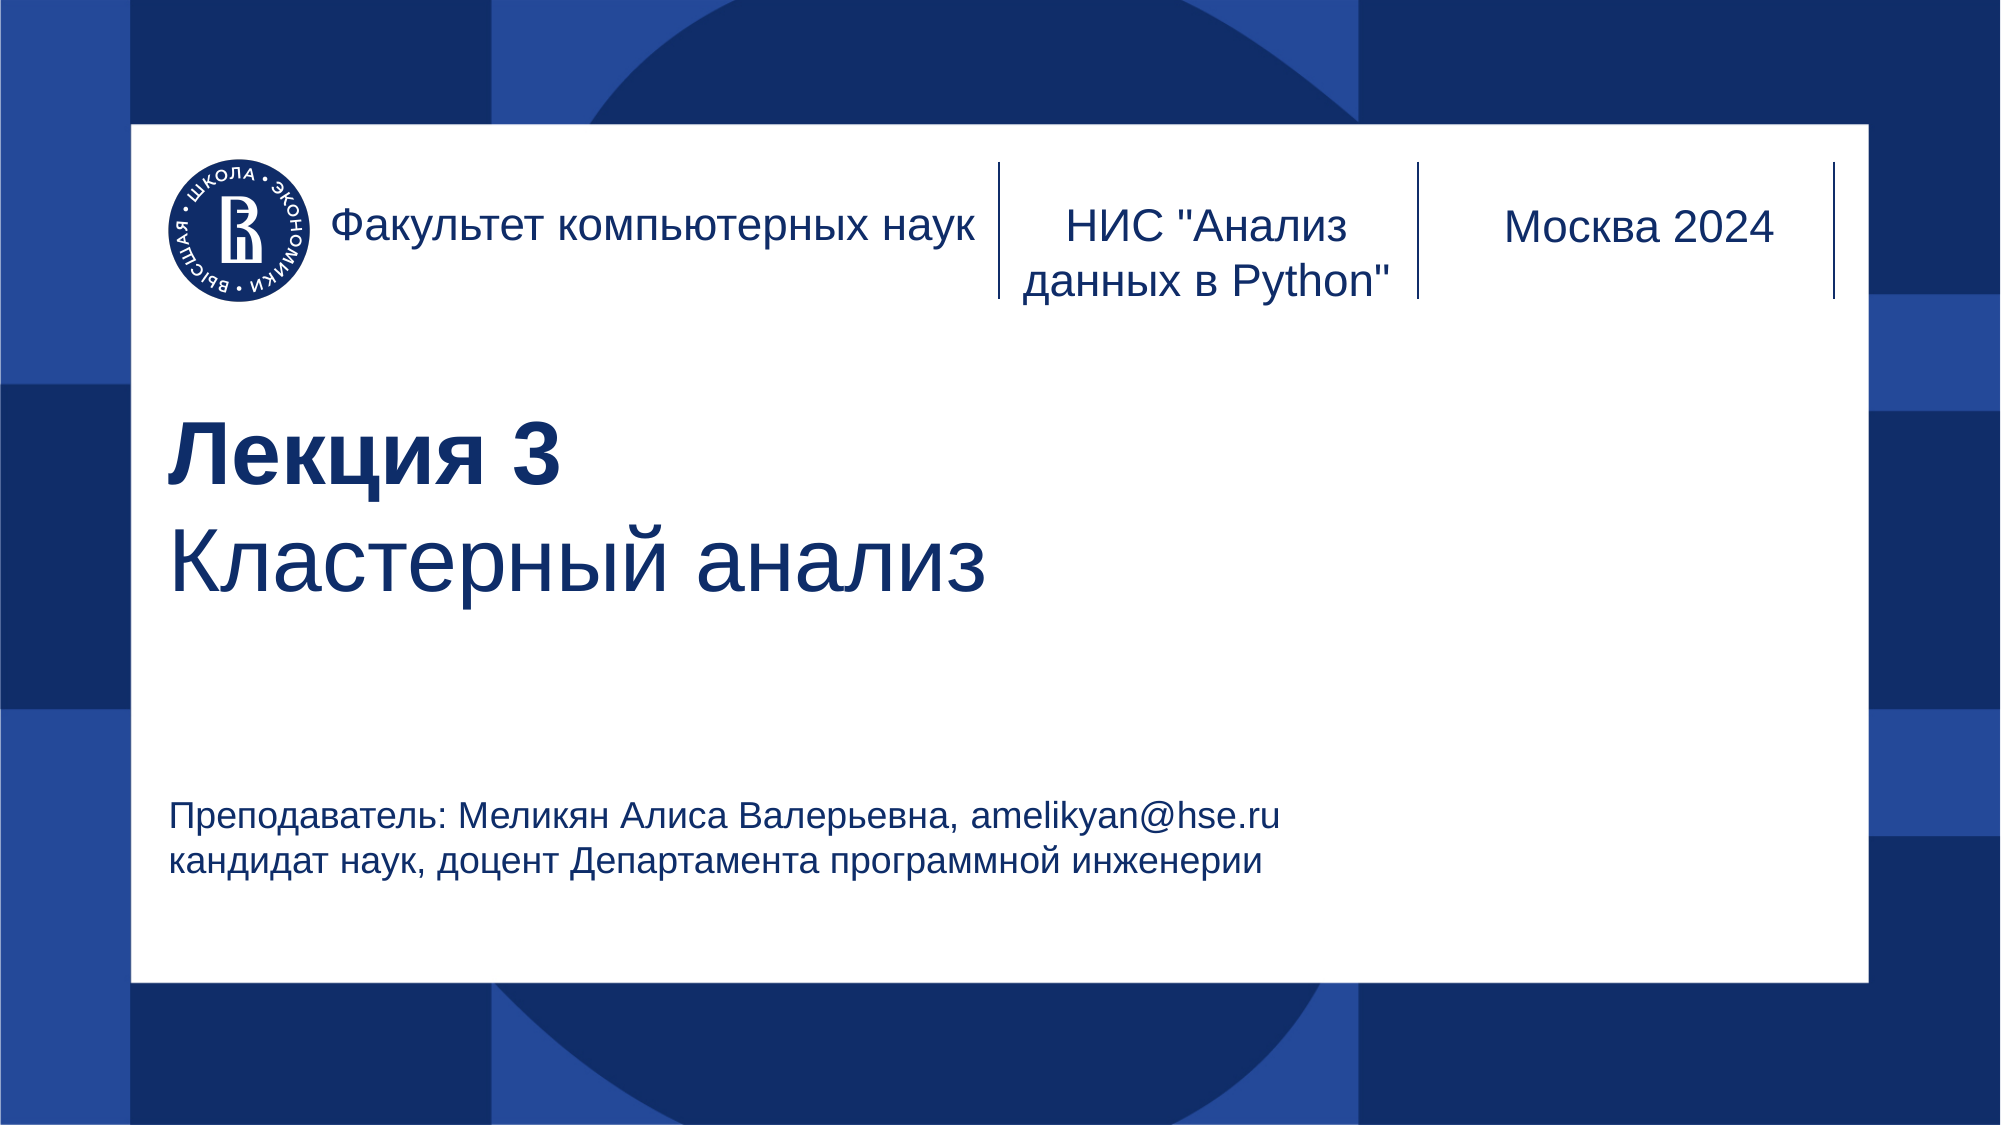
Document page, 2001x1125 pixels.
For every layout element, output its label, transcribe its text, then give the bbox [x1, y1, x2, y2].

list Преподаватель: Меликян Алиса Валерьевна, amelikyan@hse.ru кандидат наук, доцент Департамента программной инженерии [168, 791, 1420, 899]
picture [0, 0, 2001, 1125]
text_box Москва 2024 [1493, 196, 1785, 268]
text_box НИС "Анализ данных в Python" [1017, 195, 1396, 268]
title Лекция 3 Кластерный анализ [168, 394, 1519, 719]
list Факультет компьютерных наук [319, 194, 986, 267]
